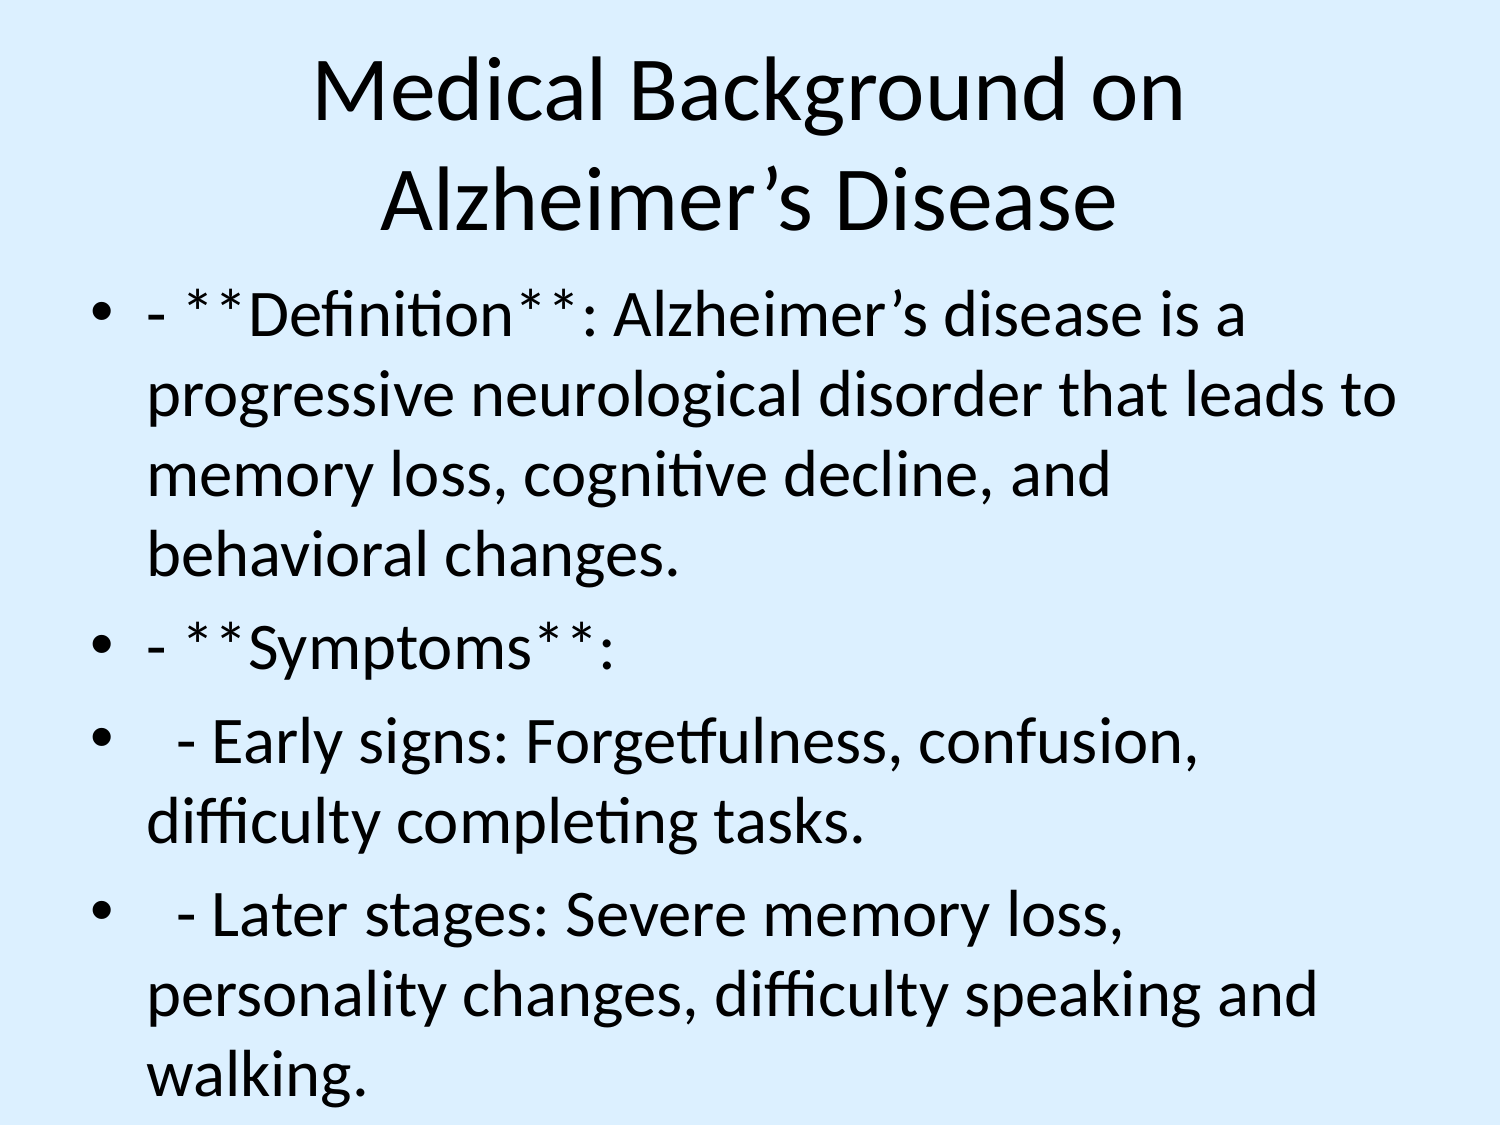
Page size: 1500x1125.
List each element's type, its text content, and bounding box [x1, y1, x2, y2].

title Medical Background on Alzheimer’s Disease [75, 45, 1425, 233]
list - **Definition**: Alzheimer’s disease is a progressive neurological disorder that leads to memory loss, cognitive decline, and behavioral changes. - **Symptoms**: - Early signs: Forgetfulness, confusion, difficulty completing tasks. - Later stages: Severe memory loss, personality changes, difficulty speaking and walking. - **Causes & Risk Factors**: - Genetic predisposition (APOE-e4 gene) - Age (major risk factor, most common in people over 65) - Lifestyle factors (diet, exercise, smoking, alcohol consumption) - Cardiovascular health (high blood pressure, diabetes, obesity) - **Progression**: Alzheimer’s develops over several years, moving from mild cognitive impairment (MCI) to severe dementia. - **Diagnosis**: Clinical evaluation, cognitive tests (MMSE), brain imaging, and biomarker analysis. [75, 262, 1425, 1005]
